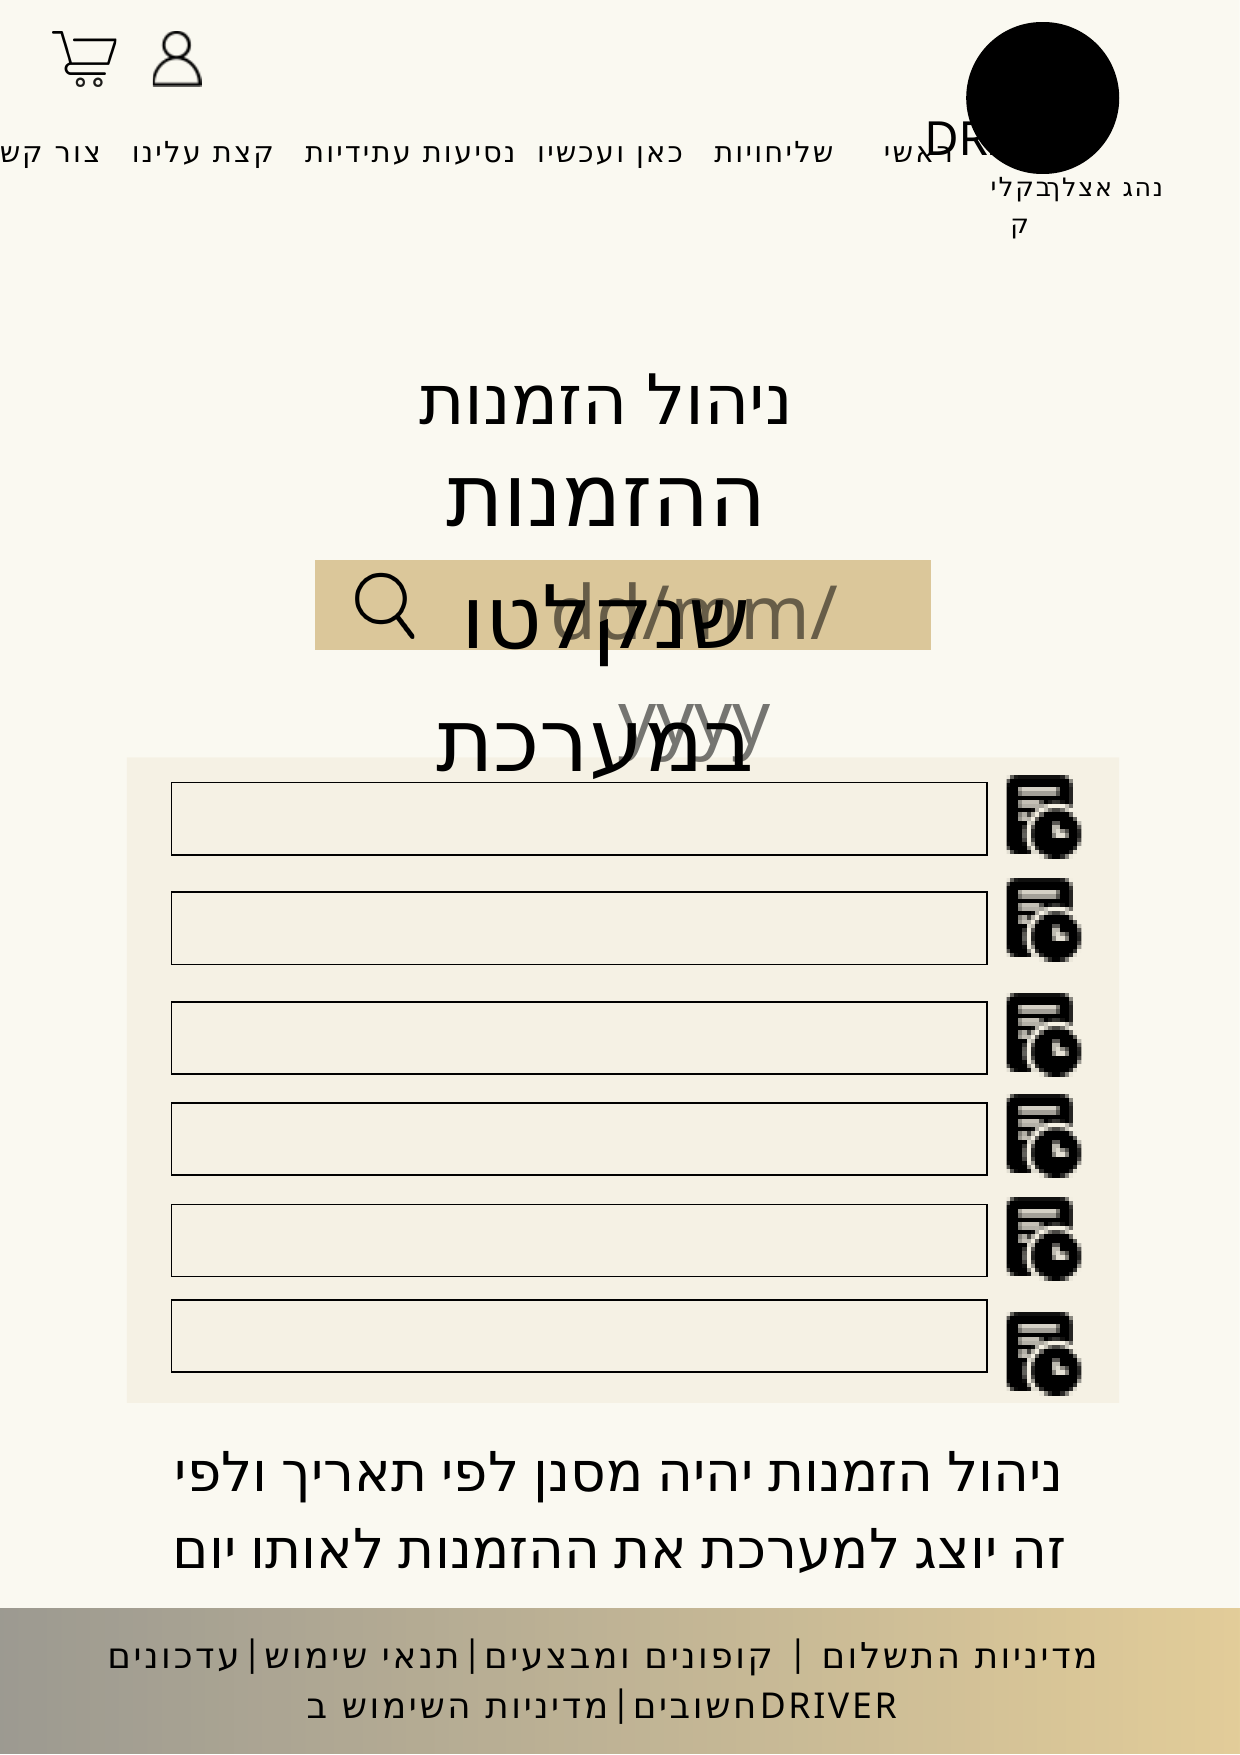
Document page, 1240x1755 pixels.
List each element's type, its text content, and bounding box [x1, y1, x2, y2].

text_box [0, 97, 1240, 202]
text_box ניהול הזמנות יהיה מסנן לפי תאריך ולפי זה יוצג למערכת את ההזמנות לאותו יום [170, 1425, 1070, 1580]
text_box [51, 31, 203, 87]
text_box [0, 1607, 1240, 1755]
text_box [126, 350, 1120, 1404]
